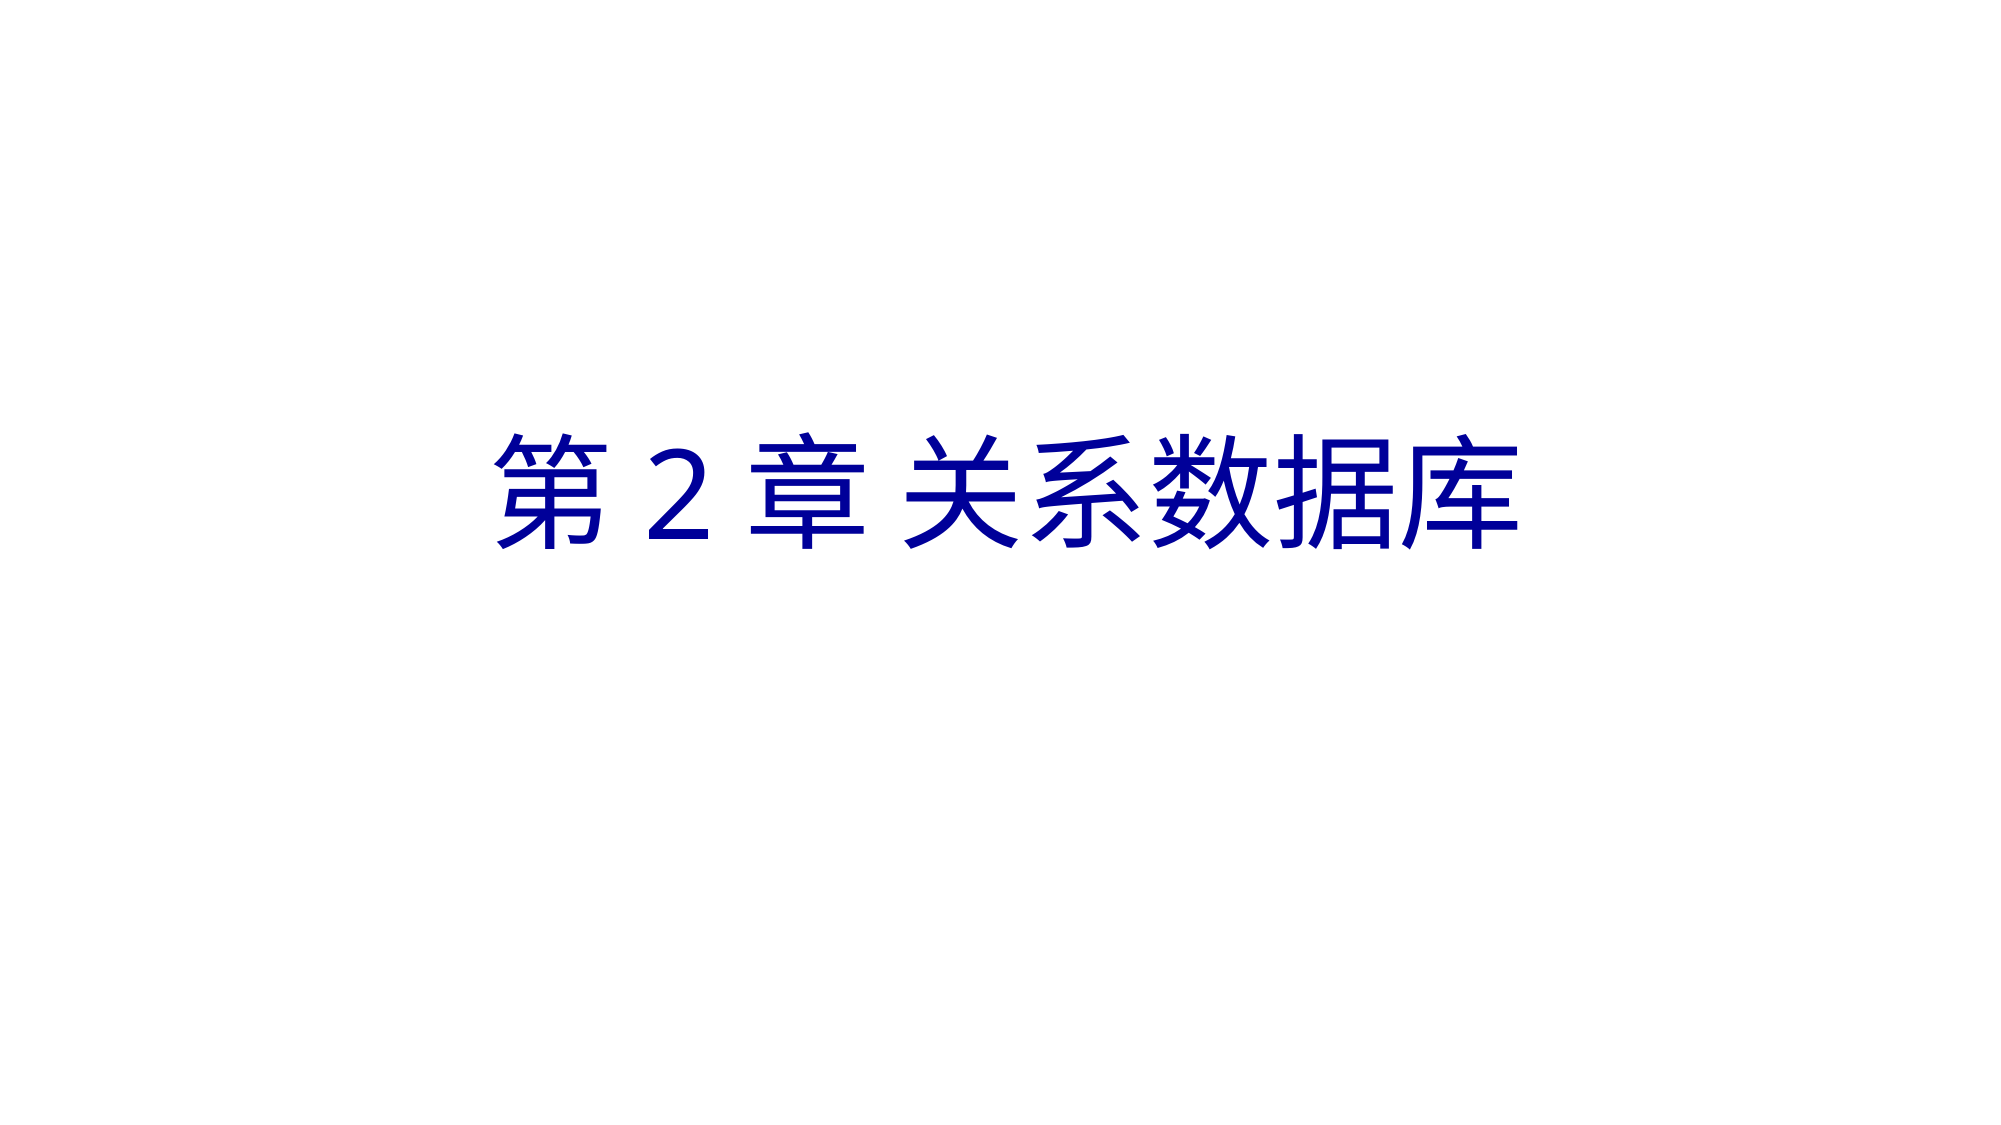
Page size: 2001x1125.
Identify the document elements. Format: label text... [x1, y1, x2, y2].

text_box 第2章 关系数据库 [99, 275, 1913, 675]
